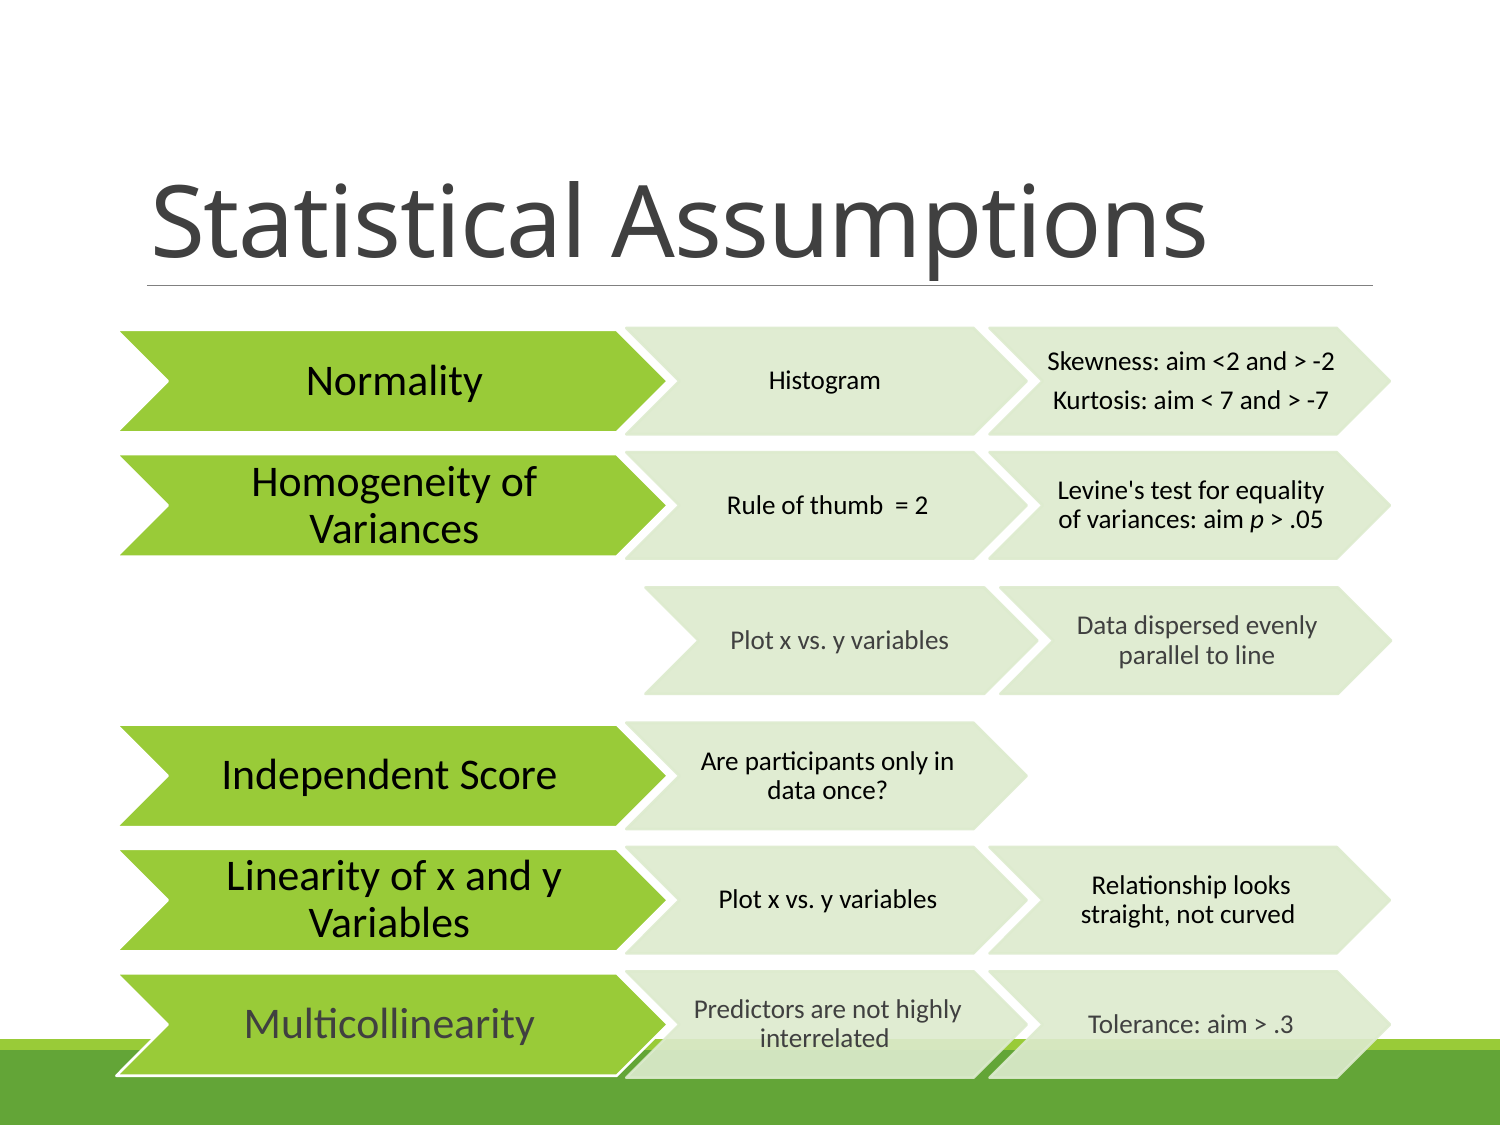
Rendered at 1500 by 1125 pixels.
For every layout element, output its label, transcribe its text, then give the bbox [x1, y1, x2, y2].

title Statistical Assumptions [135, 47, 1373, 285]
